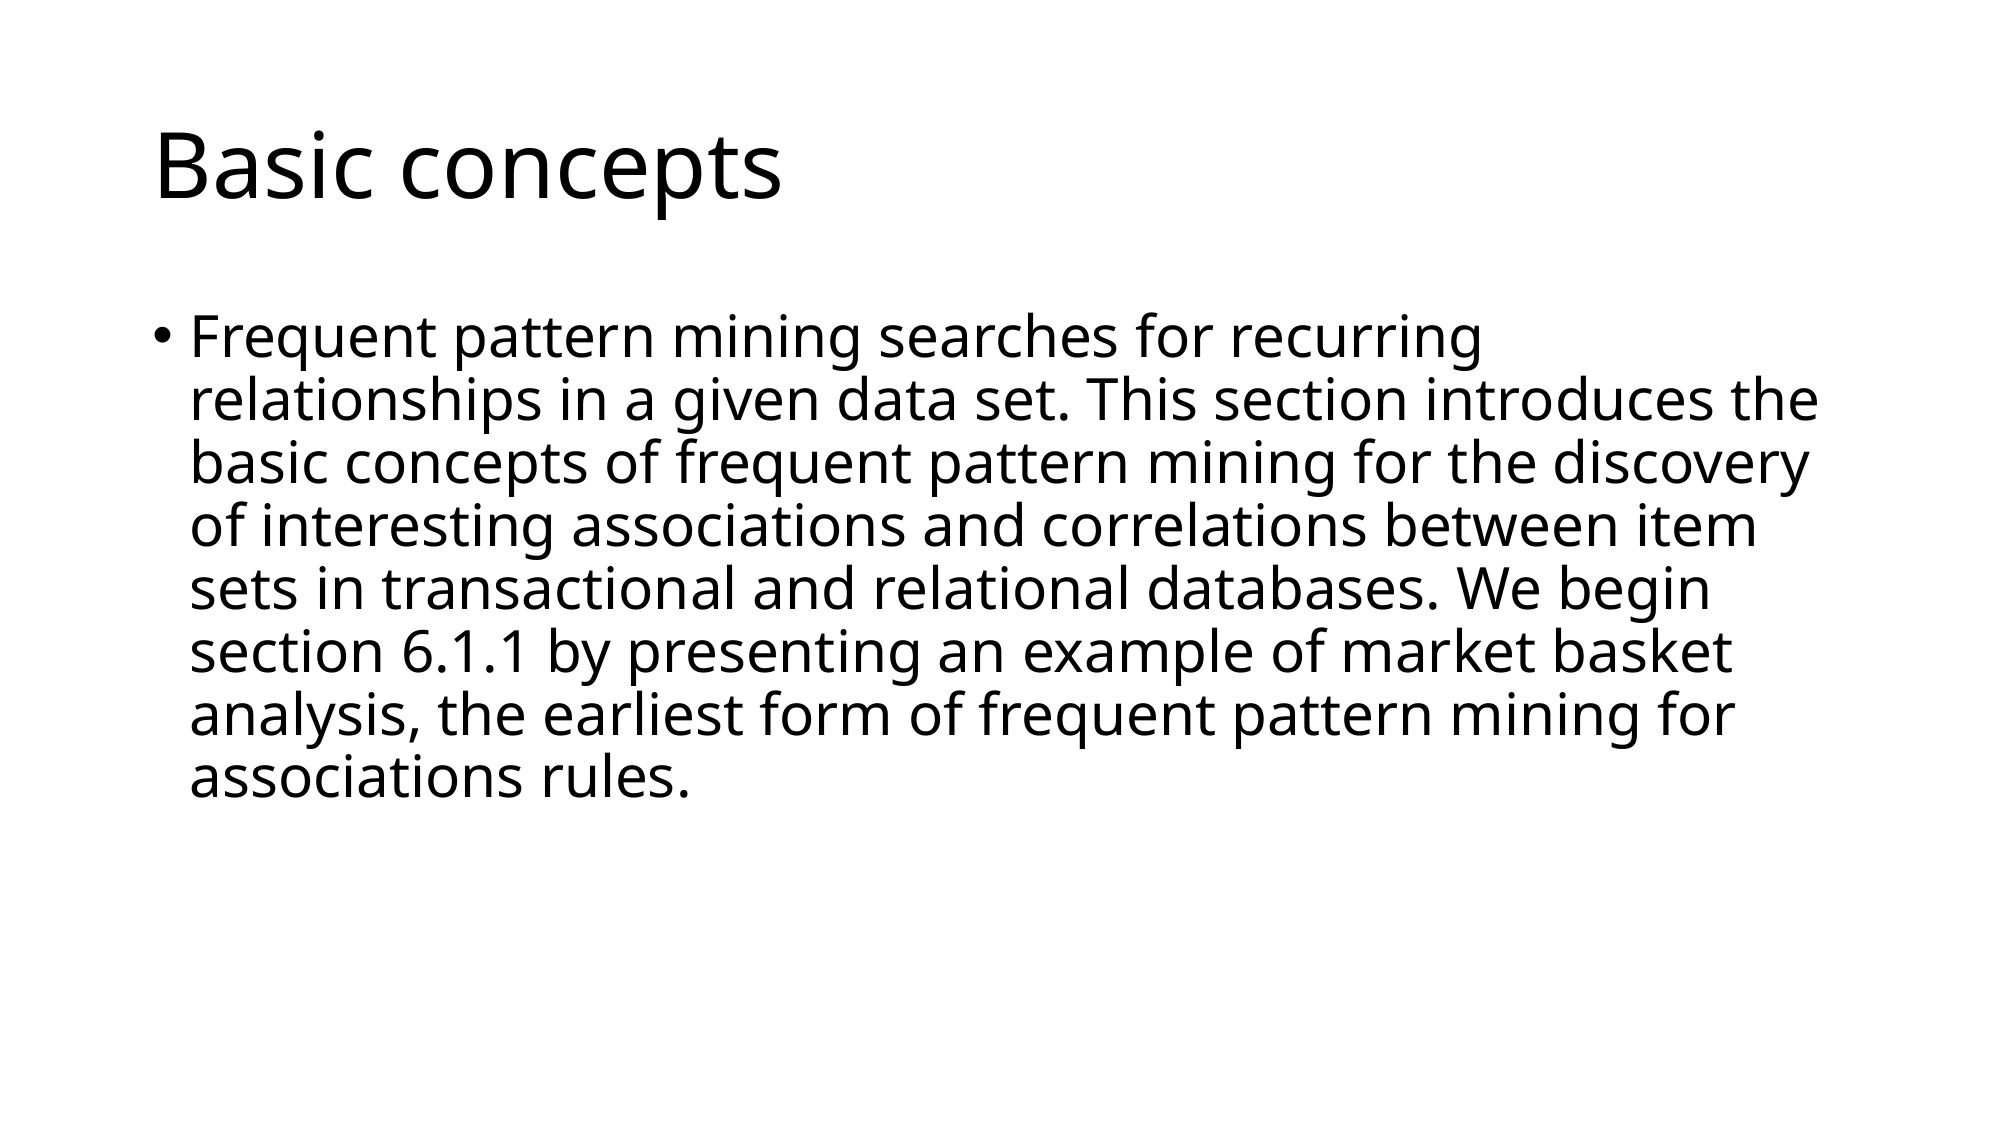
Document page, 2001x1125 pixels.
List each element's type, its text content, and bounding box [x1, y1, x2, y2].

list Frequent pattern mining searches for recurring relationships in a given data set. This section introduces the basic concepts of frequent pattern mining for the discovery of interesting associations and correlations between item sets in transactional and relational databases. We begin section 6.1.1 by presenting an example of market basket analysis, the earliest form of frequent pattern mining for associations rules. [137, 299, 1863, 1014]
title Basic concepts [137, 59, 1863, 278]
